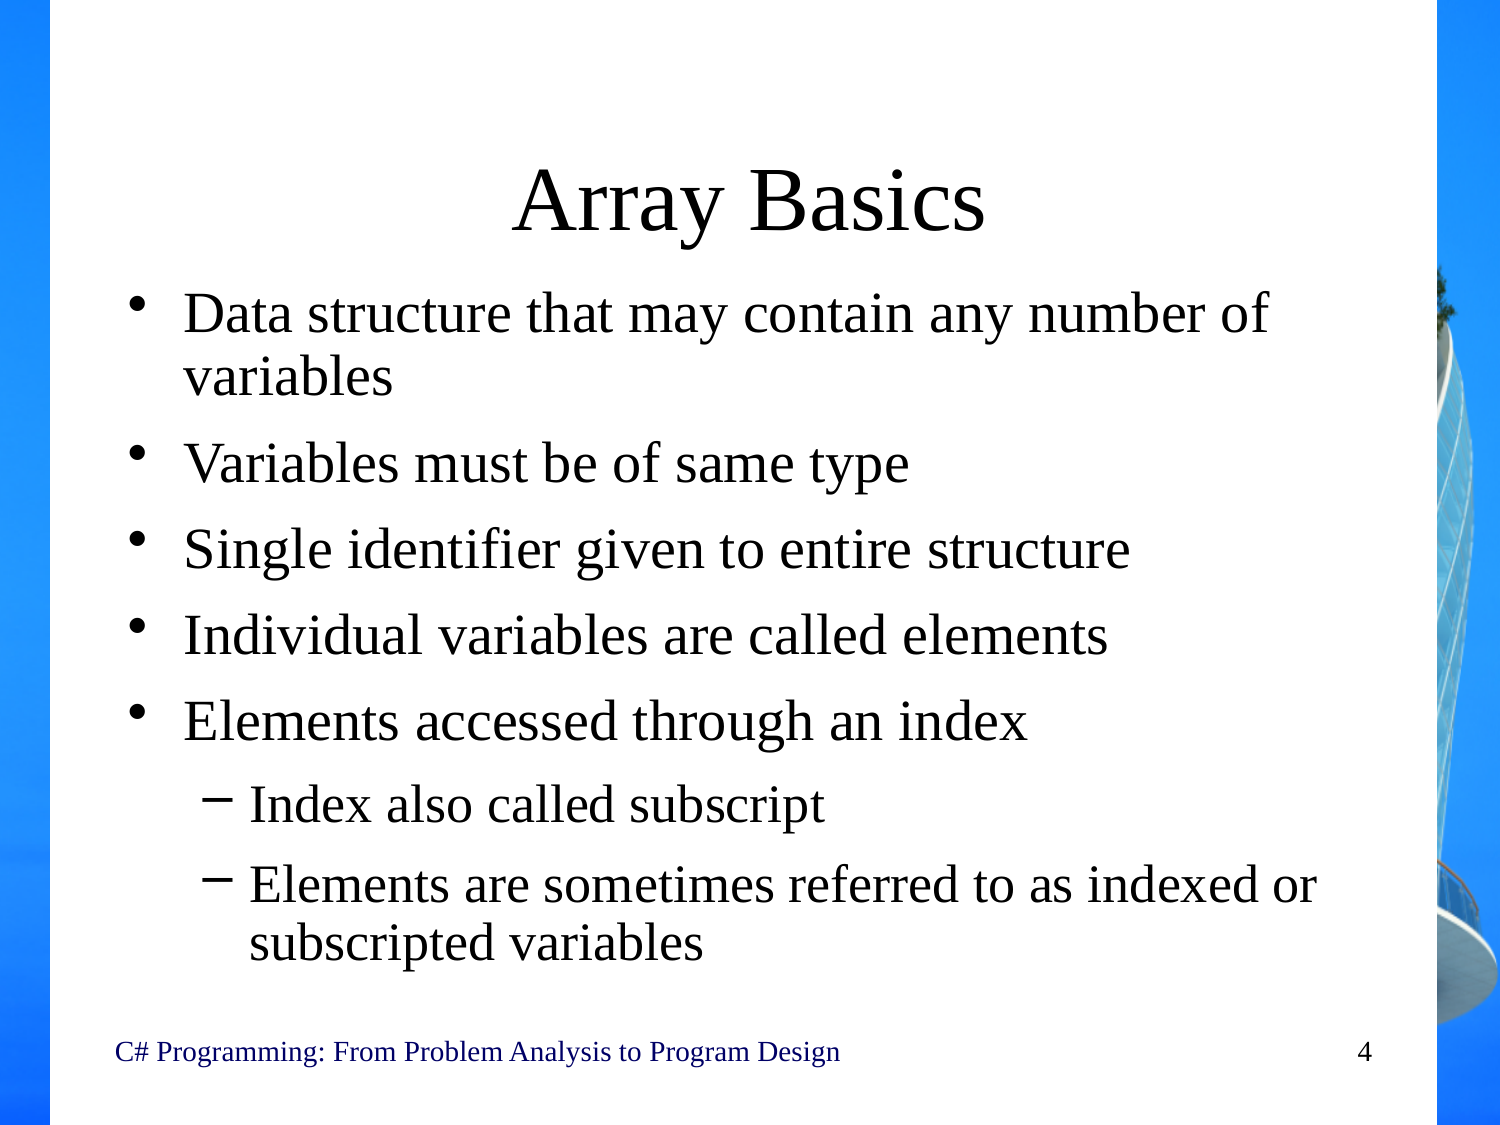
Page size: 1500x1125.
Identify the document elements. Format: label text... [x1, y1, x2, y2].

list Data structure that may contain any number of variables Variables must be of same type Single identifier given to entire structure Individual variables are called elements Elements accessed through an index Index also called subscript Elements are sometimes referred to as indexed or subscripted variables [112, 275, 1388, 1000]
picture [0, 0, 50, 1125]
title Array Basics [112, 99, 1388, 275]
slide_number 4 [1074, 1024, 1388, 1101]
footer C# Programming: From Problem Analysis to Program Design [99, 1024, 988, 1101]
picture [1437, 0, 1500, 1125]
